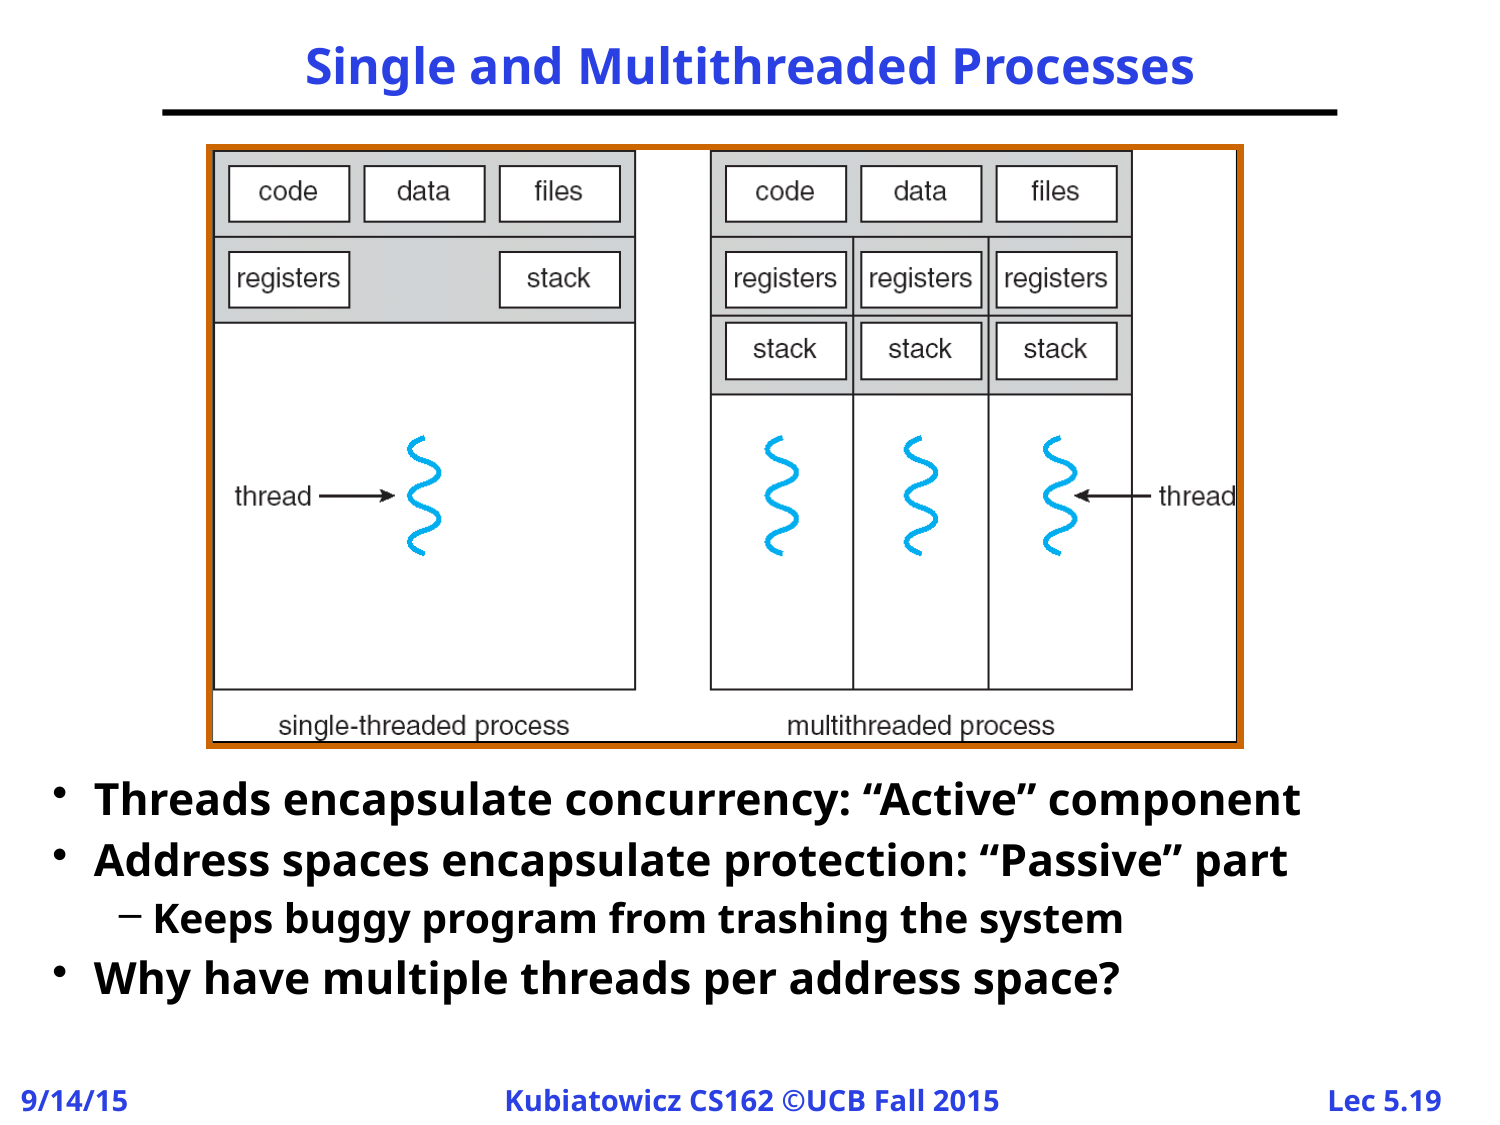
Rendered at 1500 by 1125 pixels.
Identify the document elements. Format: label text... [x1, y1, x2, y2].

picture [212, 149, 1238, 744]
list Threads encapsulate concurrency: “Active” component Address spaces encapsulate protection: “Passive” part Keeps buggy program from trashing the system Why have multiple threads per address space? [37, 770, 1460, 1075]
title Single and Multithreaded Processes [162, 24, 1338, 113]
